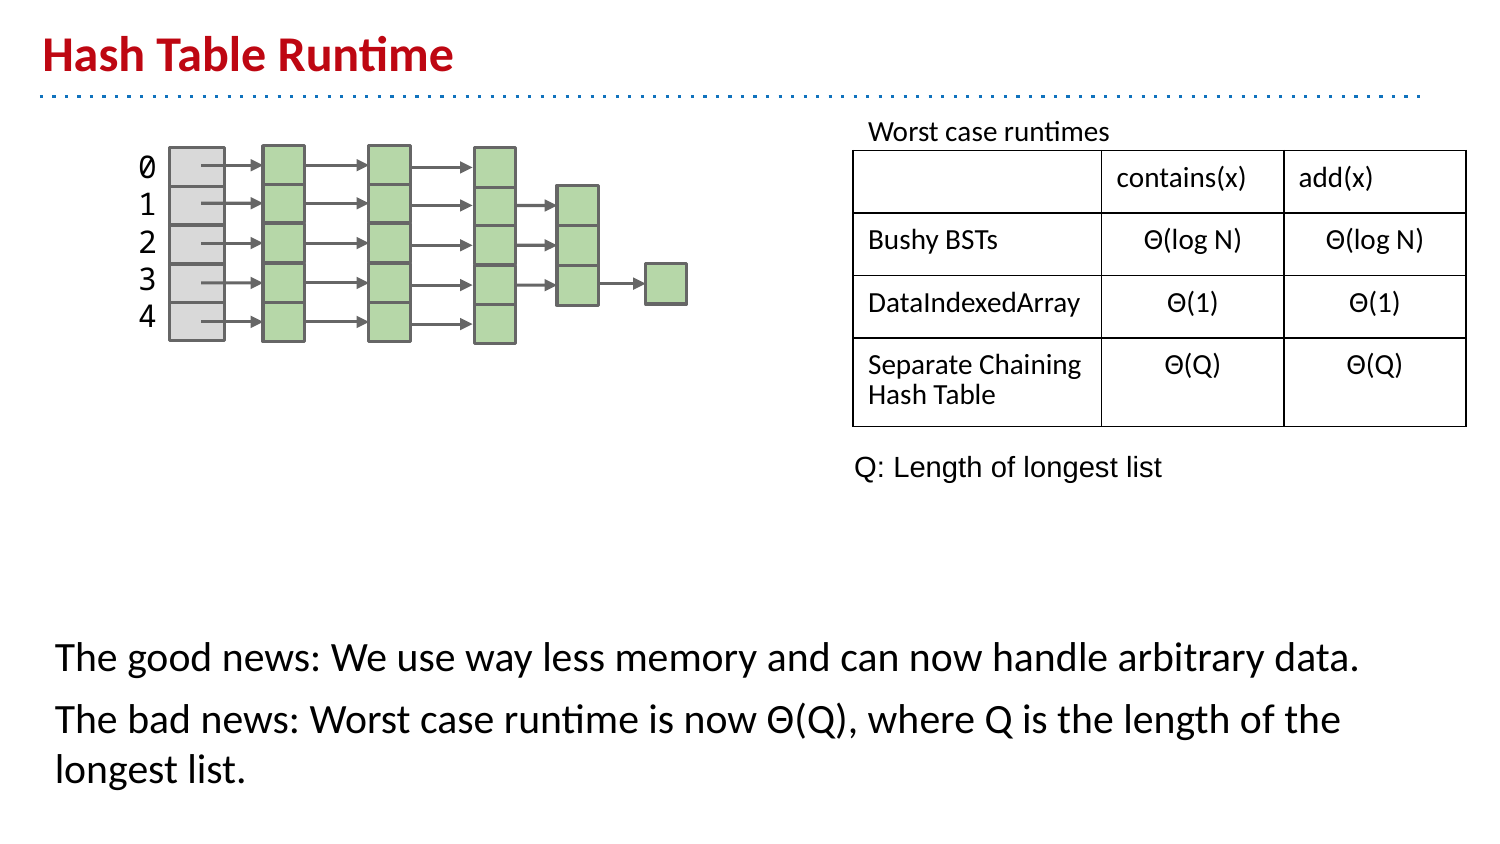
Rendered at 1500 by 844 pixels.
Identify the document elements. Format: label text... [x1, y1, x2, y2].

table_cell Θ(log N) [1285, 214, 1465, 275]
text_box [557, 266, 599, 306]
text_box [474, 147, 516, 188]
text_box [263, 145, 305, 185]
table_cell Θ(log N) [1102, 214, 1283, 275]
text_box [368, 303, 411, 342]
text_box [171, 147, 225, 187]
text_box [557, 226, 599, 266]
text_box [474, 305, 516, 344]
table_cell Separate Chaining Hash Table [854, 339, 1101, 426]
text_box [645, 263, 687, 304]
table_header add(x) [1285, 151, 1465, 212]
table_cell Θ(1) [1102, 276, 1283, 337]
text_box [171, 303, 225, 341]
text_box [368, 223, 411, 263]
text_box [171, 263, 225, 303]
text_box [368, 263, 411, 303]
text_box [474, 188, 516, 226]
text_box [263, 263, 305, 303]
table_cell Θ(Q) [1102, 339, 1283, 426]
table_cell Θ(1) [1285, 276, 1465, 337]
table_header contains(x) [1102, 151, 1283, 212]
text_box [263, 303, 305, 342]
text_box [368, 145, 411, 185]
text_box [171, 226, 225, 263]
text_box [263, 185, 305, 223]
text_box [474, 226, 516, 265]
table_header [854, 151, 1101, 212]
text_box Worst case runtimes [853, 110, 1197, 151]
table_cell Bushy BSTs [854, 214, 1101, 275]
text_box [368, 185, 411, 223]
title Hash Table Runtime [27, 15, 1378, 97]
table_cell Θ(Q) [1285, 339, 1465, 426]
text_box [171, 187, 225, 226]
text_box 0 1 2 3 4 [123, 131, 171, 377]
list The good news: We use way less memory and can now handle arbitrary data. The bad news: Worst case runtime is now Θ(Q), where Q is the length of the longest list. [39, 614, 1425, 773]
table_cell DataIndexedArray [854, 276, 1101, 337]
text_box Q: Length of longest list [839, 433, 1222, 515]
text_box [474, 265, 516, 305]
text_box [263, 223, 305, 263]
text_box [557, 185, 599, 226]
